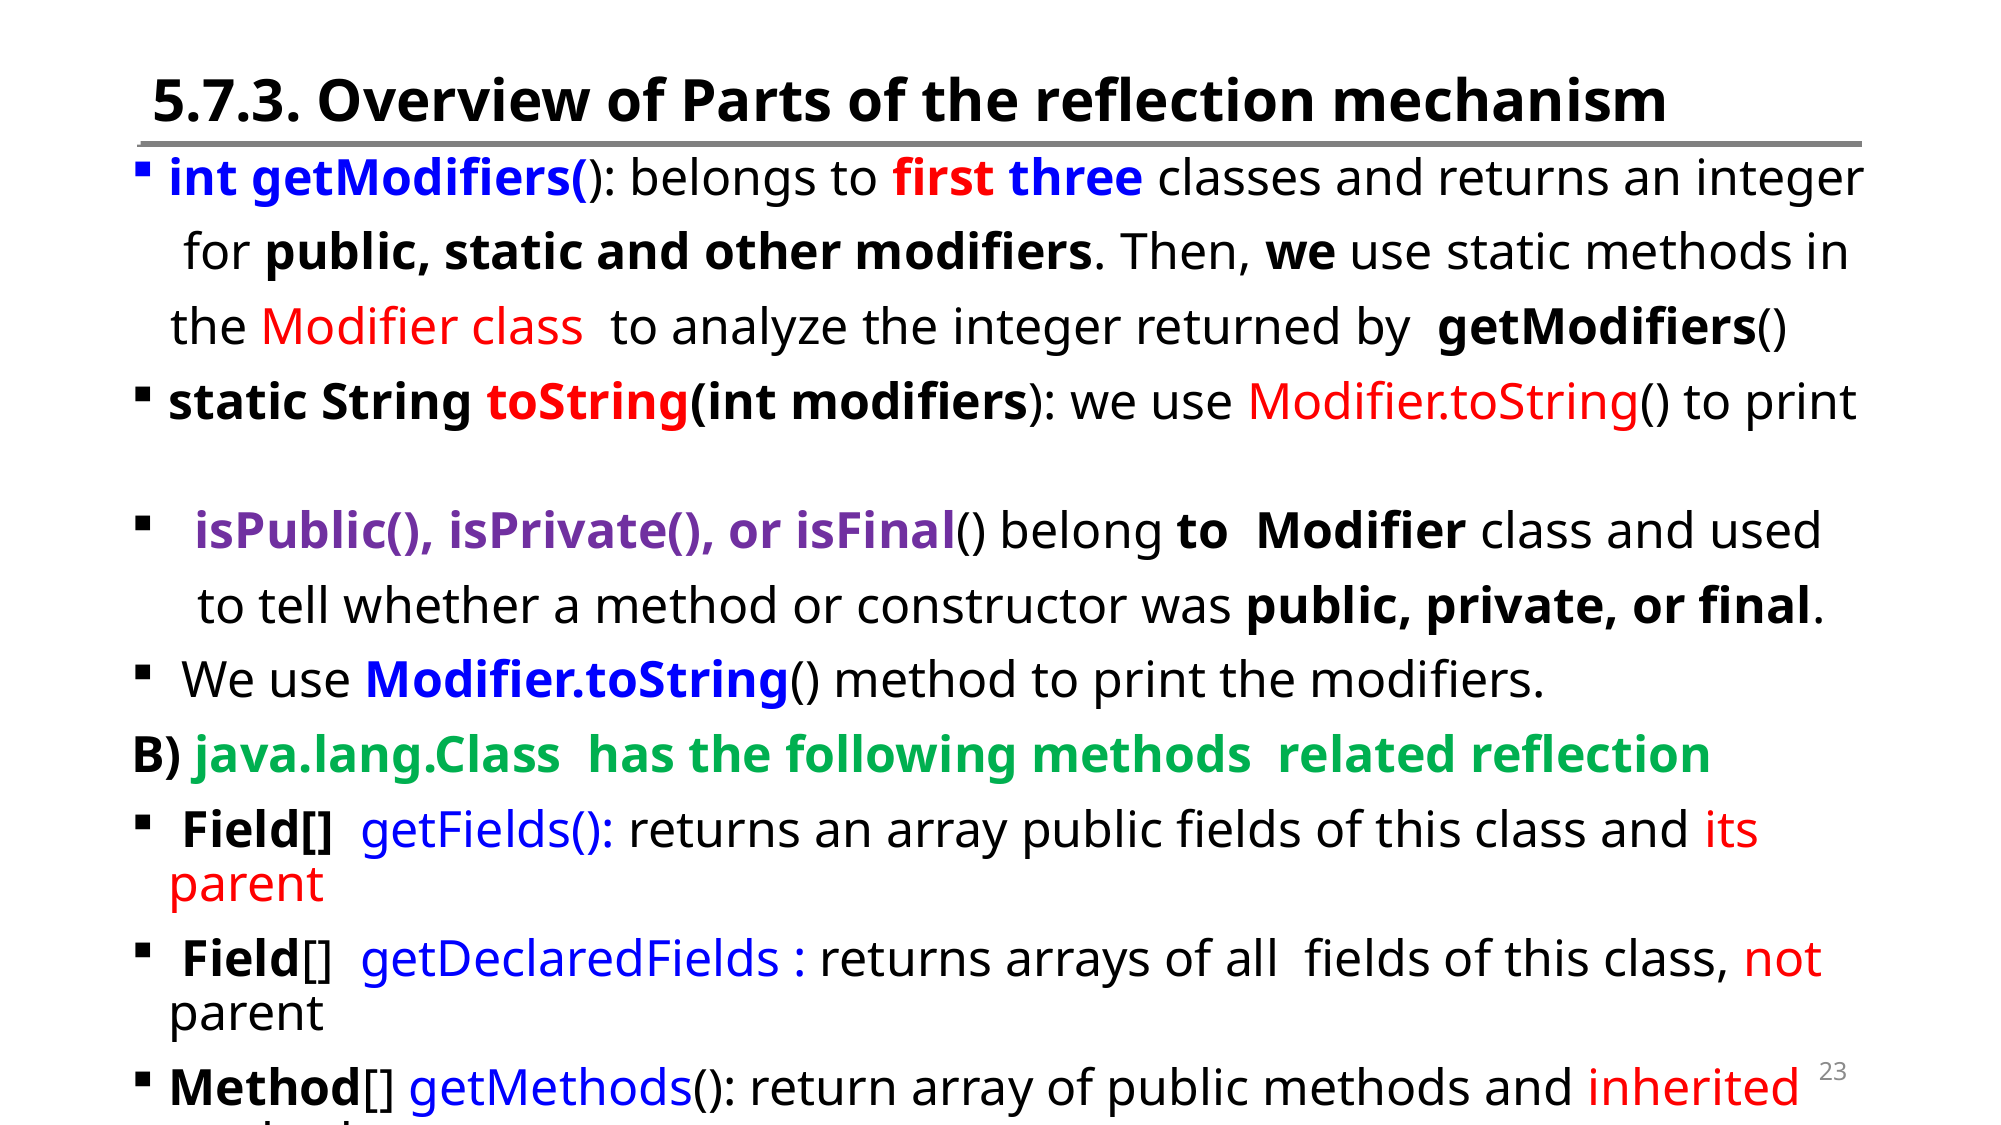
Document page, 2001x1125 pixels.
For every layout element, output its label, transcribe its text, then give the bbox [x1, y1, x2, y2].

list int getModifiers(): belongs to first three classes and returns an integer for public, static and other modifiers. Then, we use static methods in the Modifier class to analyze the integer returned by getModifiers() static String toString(int modifiers): we use Modifier.toString() to print isPublic(), isPrivate(), or isFinal() belong to Modifier class and used to tell whether a method or constructor was public, private, or final. We use Modifier.toString() method to print the modifiers. B) java.lang.Class has the following methods related reflection Field[] getFields(): returns an array public fields of this class and its parent Field[] getDeclaredFields : returns arrays of all fields of this class, not parent Method[] getMethods(): return array of public methods and inherited methods Method[] getDeclaredMethods():returns all methods of this class, not parent. [116, 144, 1926, 1043]
slide_number 23 [1412, 1042, 1863, 1103]
title 5.7.3. Overview of Parts of the reflection mechanism [137, 59, 1863, 144]
